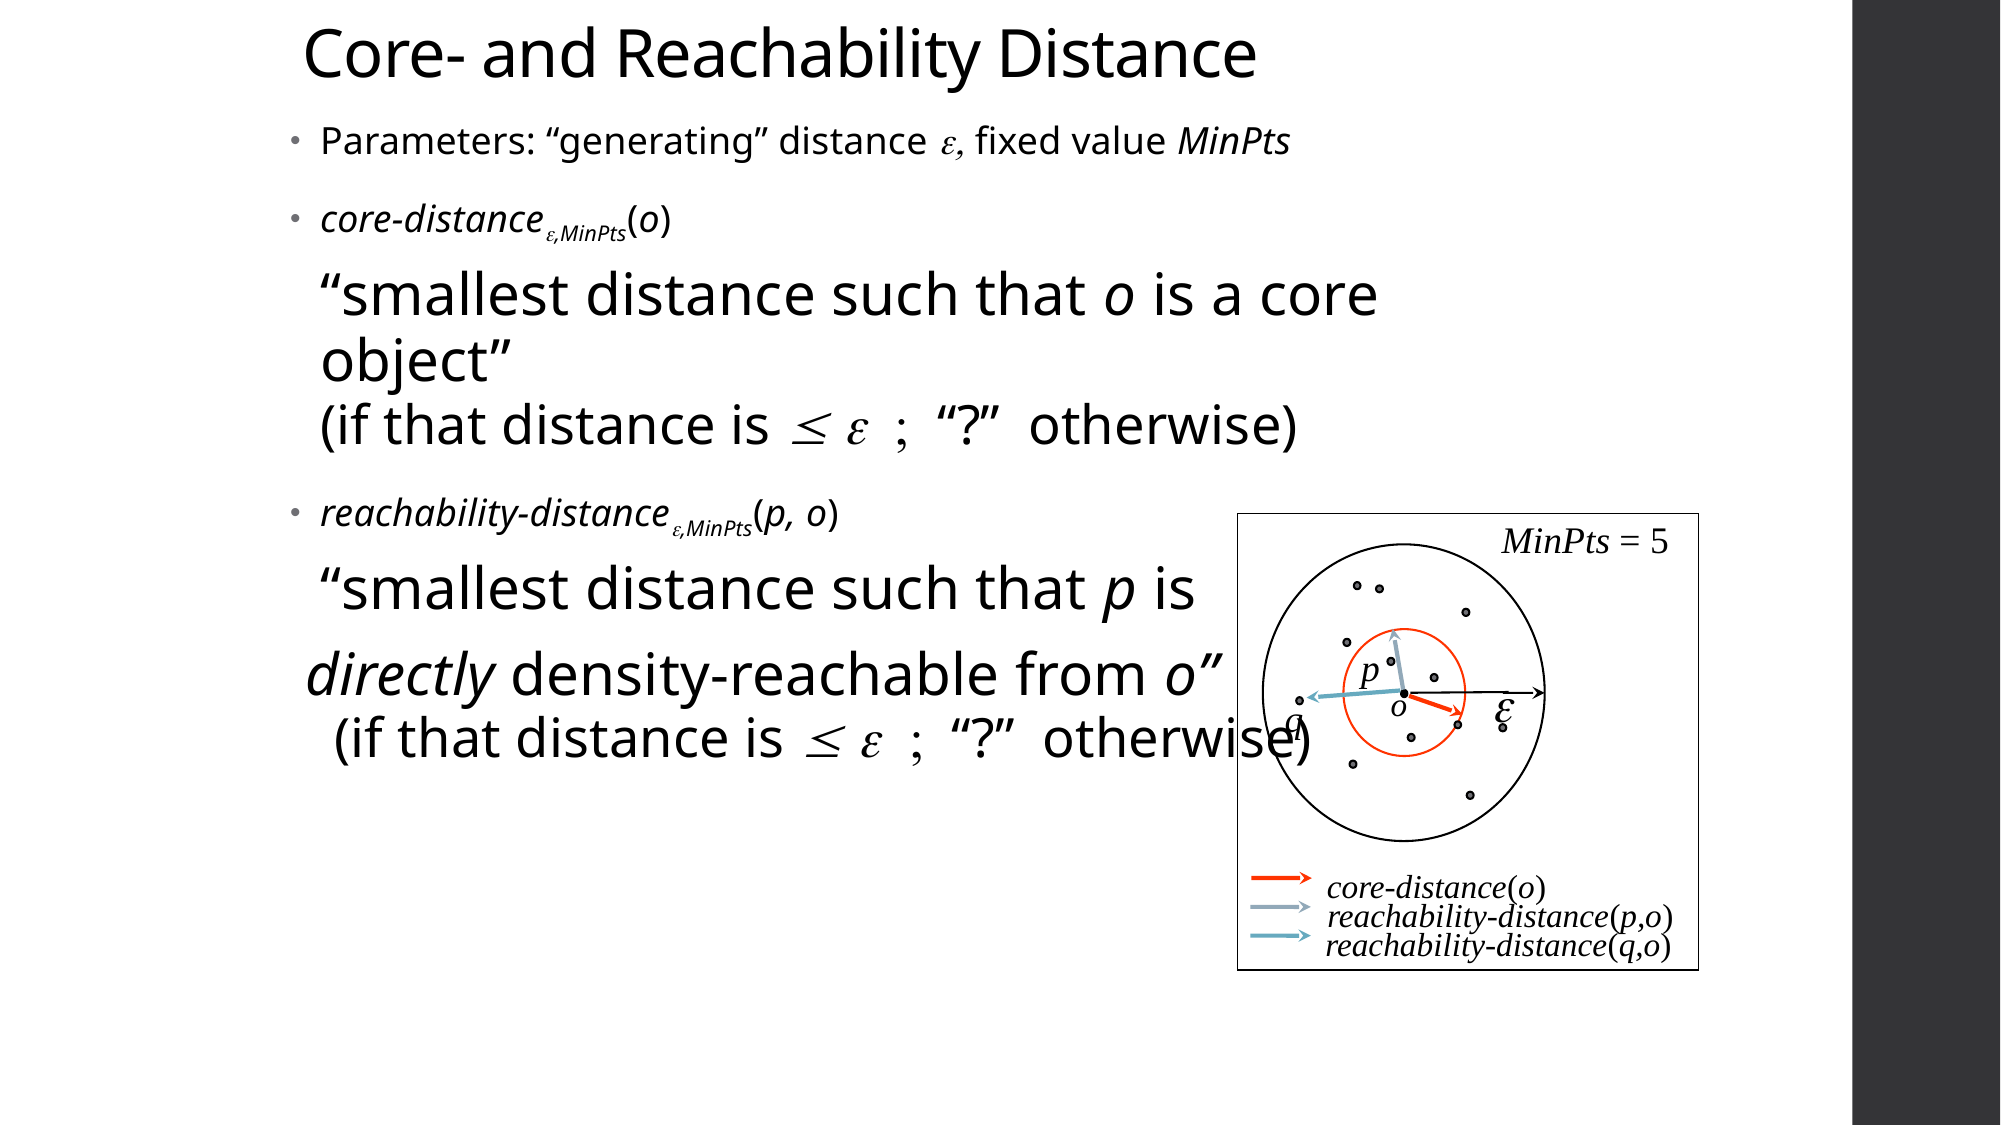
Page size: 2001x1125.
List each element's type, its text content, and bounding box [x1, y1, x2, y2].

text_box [1237, 508, 1699, 971]
title Core- and Reachability Distance [287, 0, 1688, 100]
list Parameters: “generating” distance e, fixed value MinPts core-distancee,MinPts(o) “smallest distance such that o is a core object” (if that distance is £ e ; “?” otherwise) reachability-distancee,MinPts(p, o) “smallest distance such that p is directly density-reachable from o” (if that distance is £ e ; “?” otherwise) [275, 112, 1550, 788]
